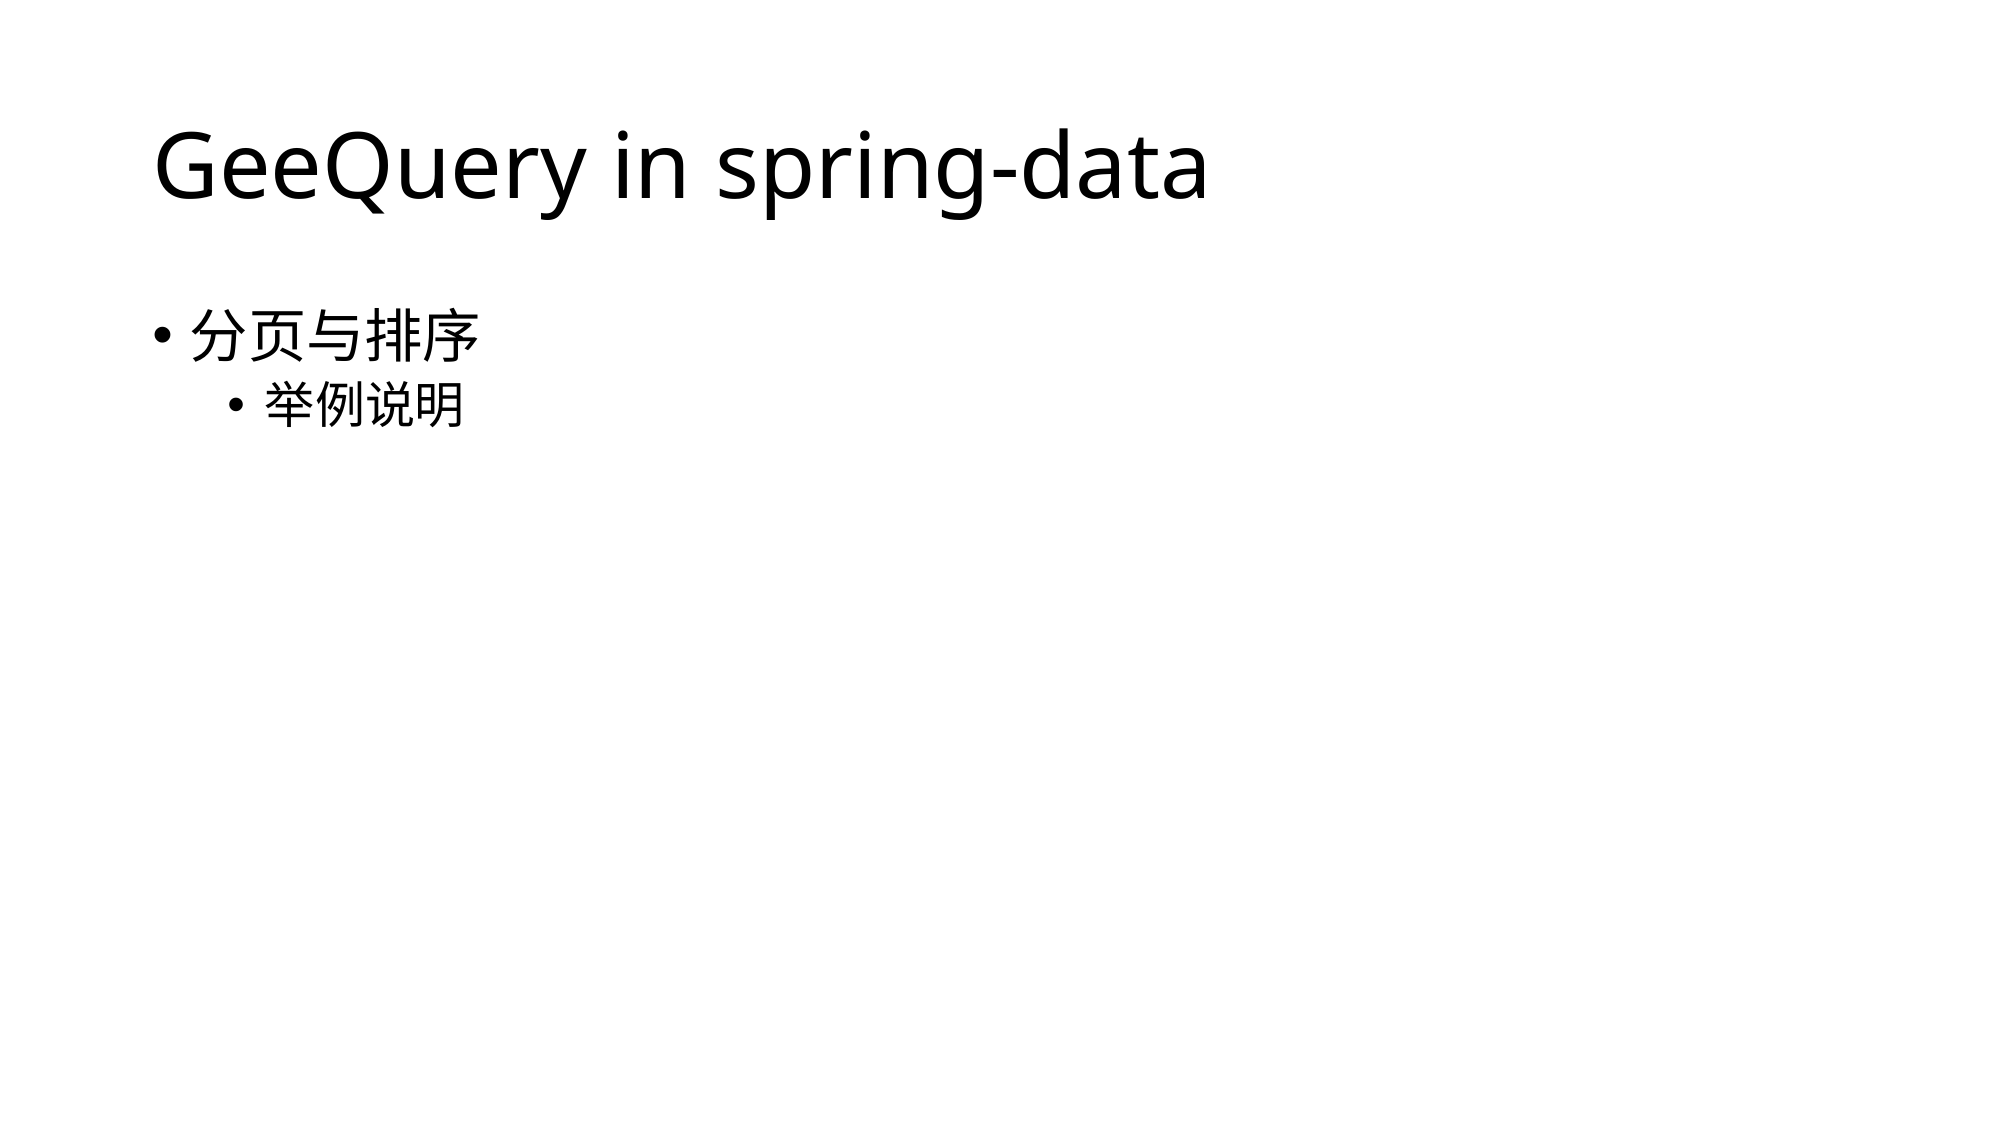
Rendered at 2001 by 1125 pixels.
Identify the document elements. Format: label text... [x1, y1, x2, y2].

list 分页与排序 举例说明 [137, 299, 1863, 1014]
title GeeQuery in spring-data [137, 59, 1863, 278]
